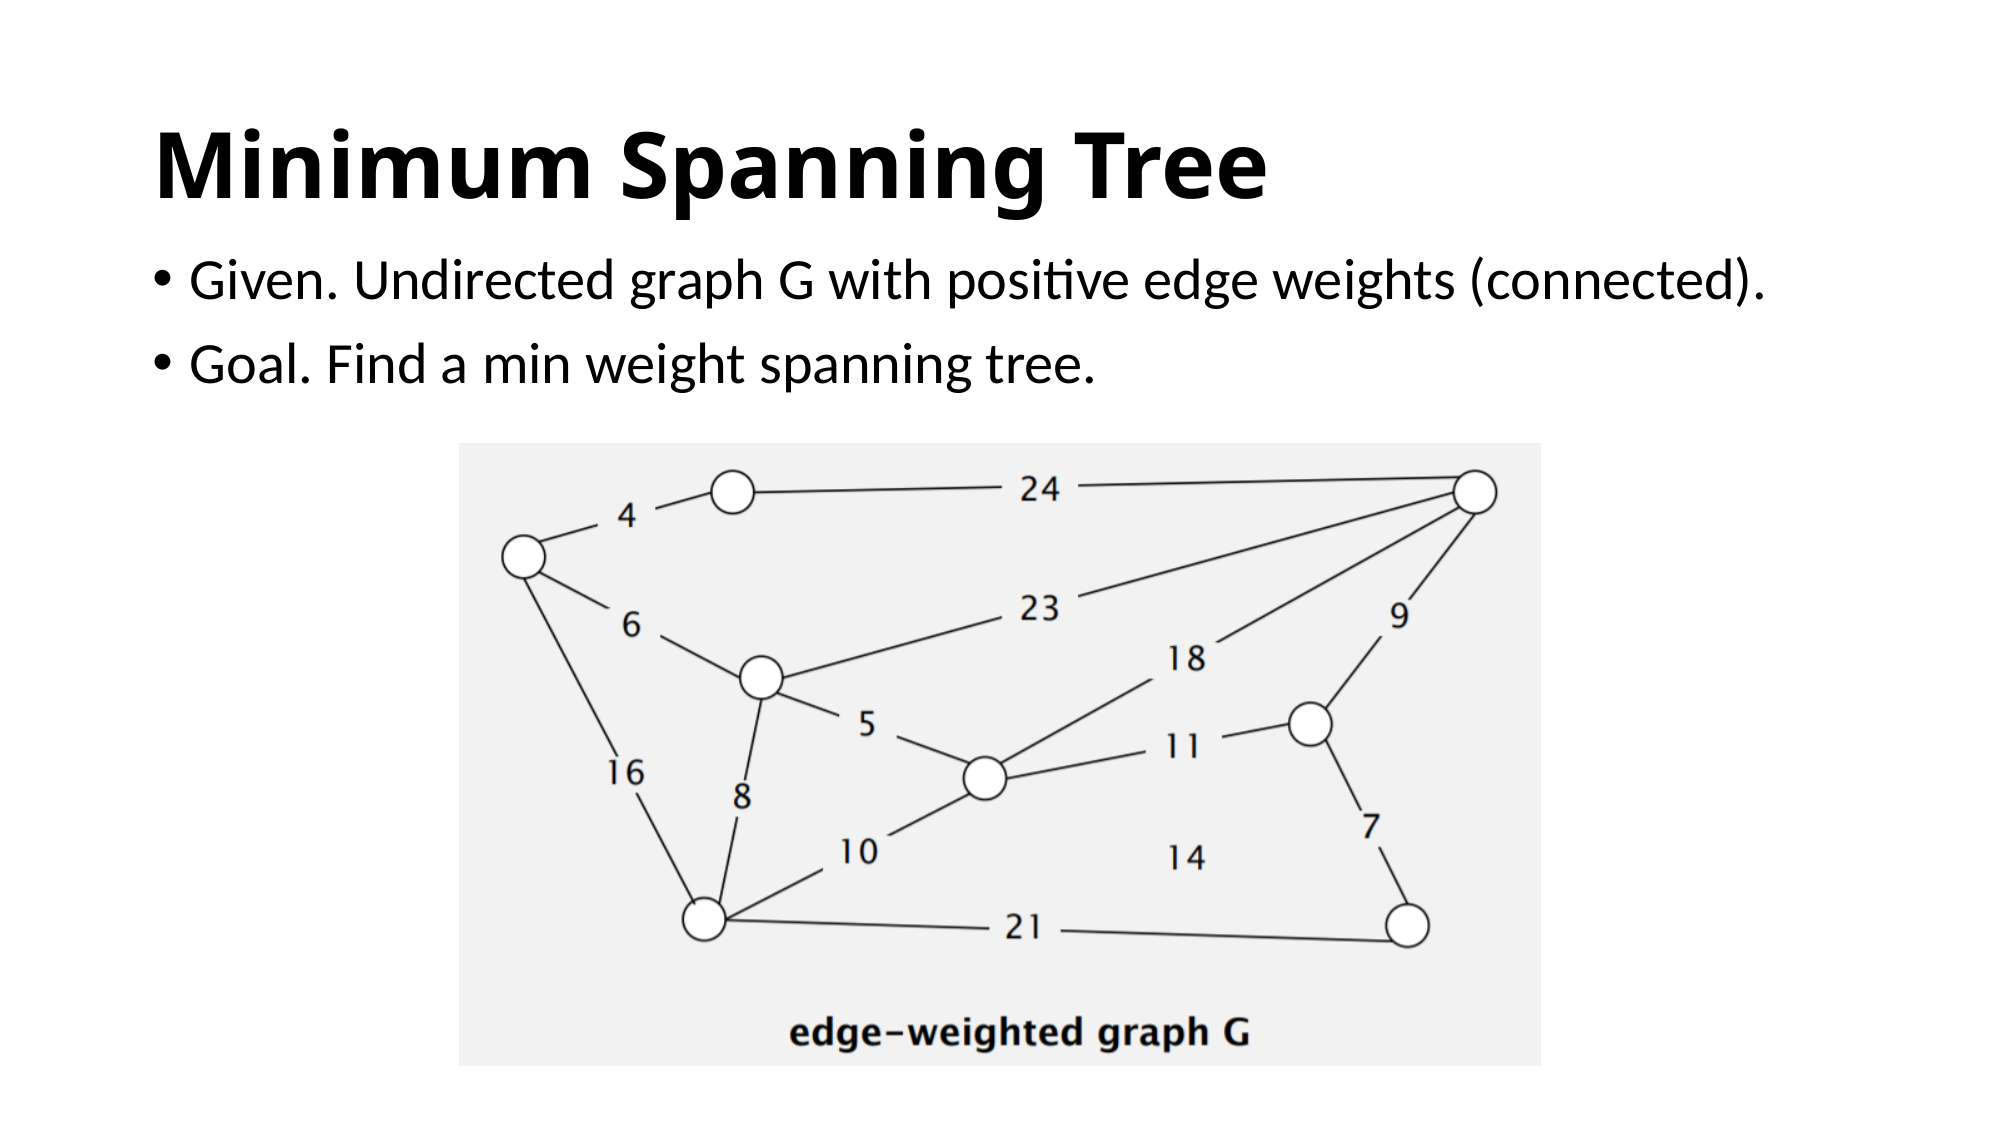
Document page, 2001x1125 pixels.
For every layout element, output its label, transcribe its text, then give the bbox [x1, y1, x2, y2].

picture [459, 443, 1541, 1066]
list Given. Undirected graph G with positive edge weights (connected). Goal. Find a min weight spanning tree. [137, 242, 1863, 956]
title Minimum Spanning Tree [137, 59, 1863, 242]
